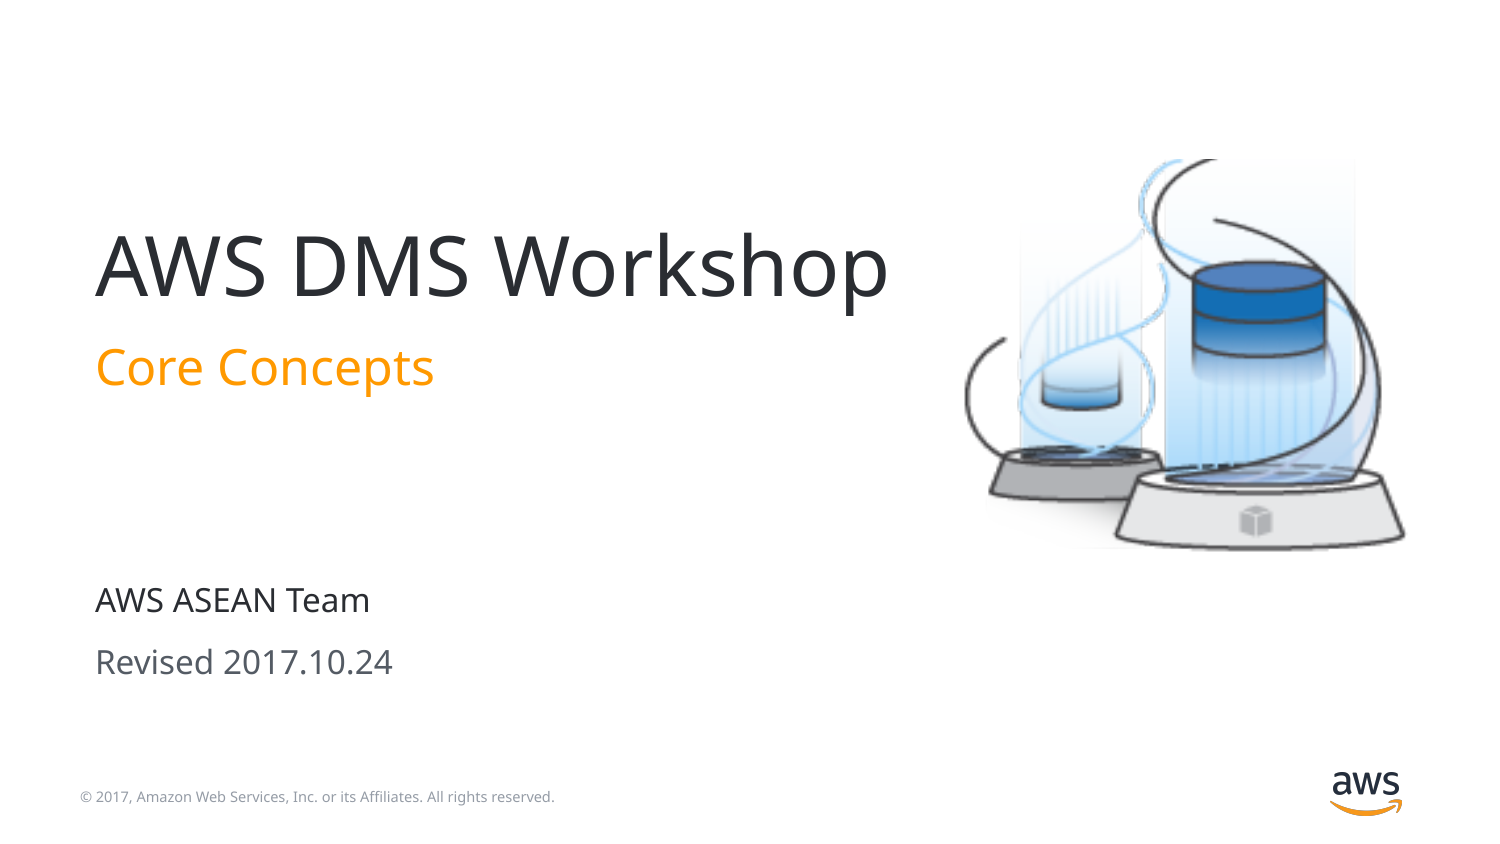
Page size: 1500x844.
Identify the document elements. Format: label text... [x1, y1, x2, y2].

list Core Concepts [80, 328, 460, 409]
picture [465, 159, 1467, 557]
list Revised 2017.10.24 [80, 633, 685, 695]
list AWS DMS Workshop [80, 205, 460, 328]
list AWS ASEAN Team [80, 571, 685, 633]
picture [1330, 772, 1402, 816]
